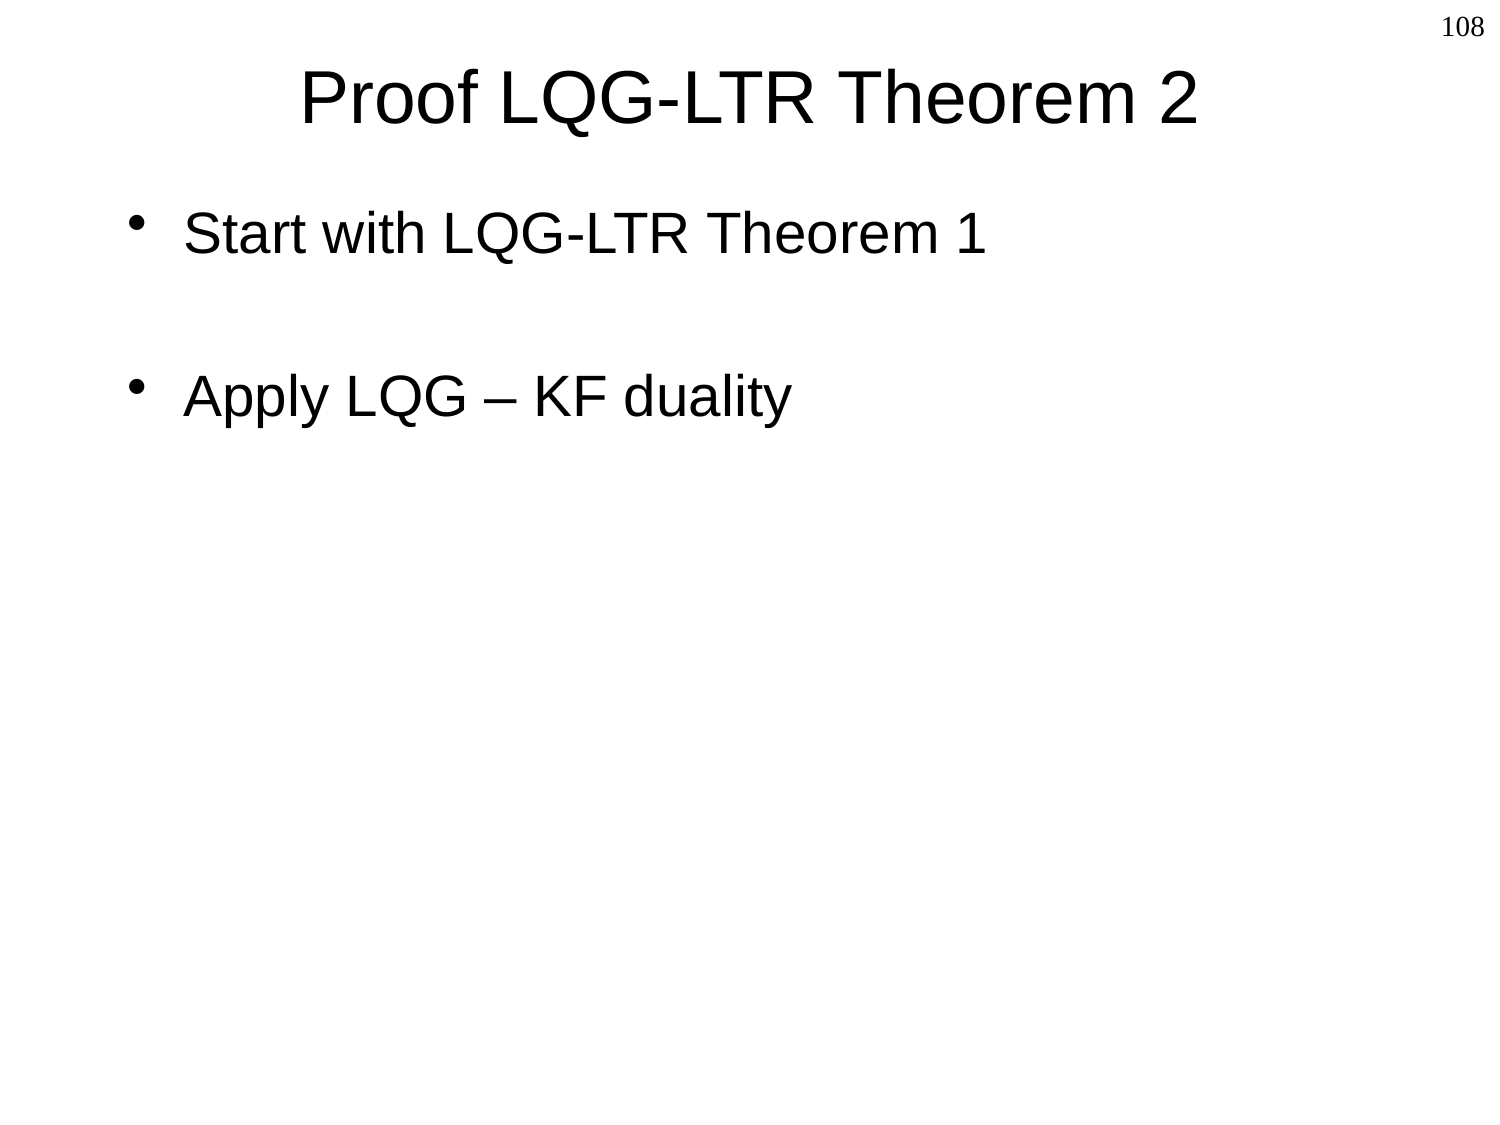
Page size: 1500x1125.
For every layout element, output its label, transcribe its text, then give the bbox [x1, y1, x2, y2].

slide_number 108 [1187, 0, 1500, 76]
title Proof LQG-LTR Theorem 2 [112, 0, 1388, 187]
list Start with LQG-LTR Theorem 1 Apply LQG – KF duality [112, 187, 1388, 1026]
